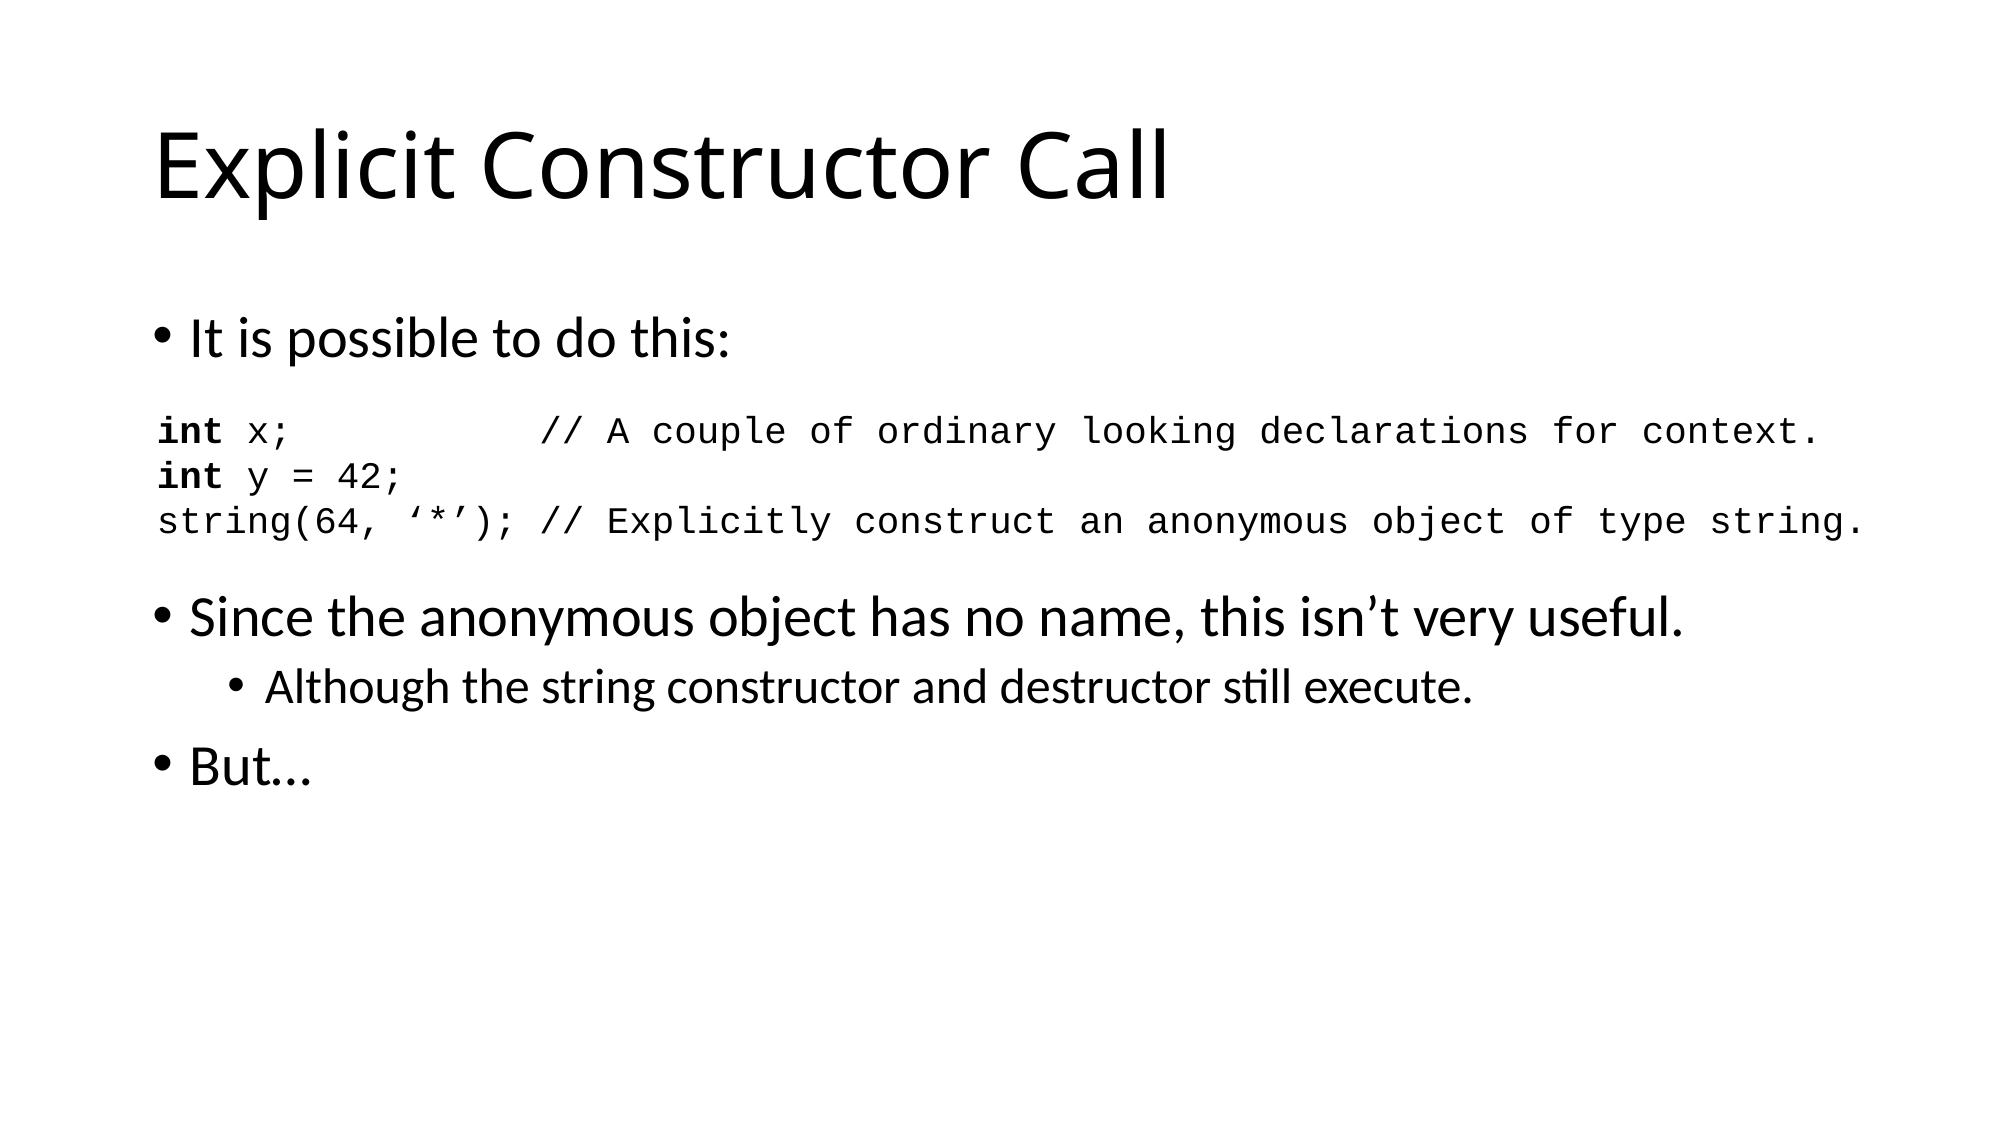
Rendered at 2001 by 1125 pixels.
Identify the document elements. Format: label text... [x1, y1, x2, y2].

text_box int x; // A couple of ordinary looking declarations for context. int y = 42; string(64, ‘*’); // Explicitly construct an anonymous object of type string. [142, 398, 1882, 549]
list It is possible to do this: Since the anonymous object has no name, this isn’t very useful. Although the string constructor and destructor still execute. But… [137, 299, 1863, 1014]
title Explicit Constructor Call [137, 59, 1863, 278]
